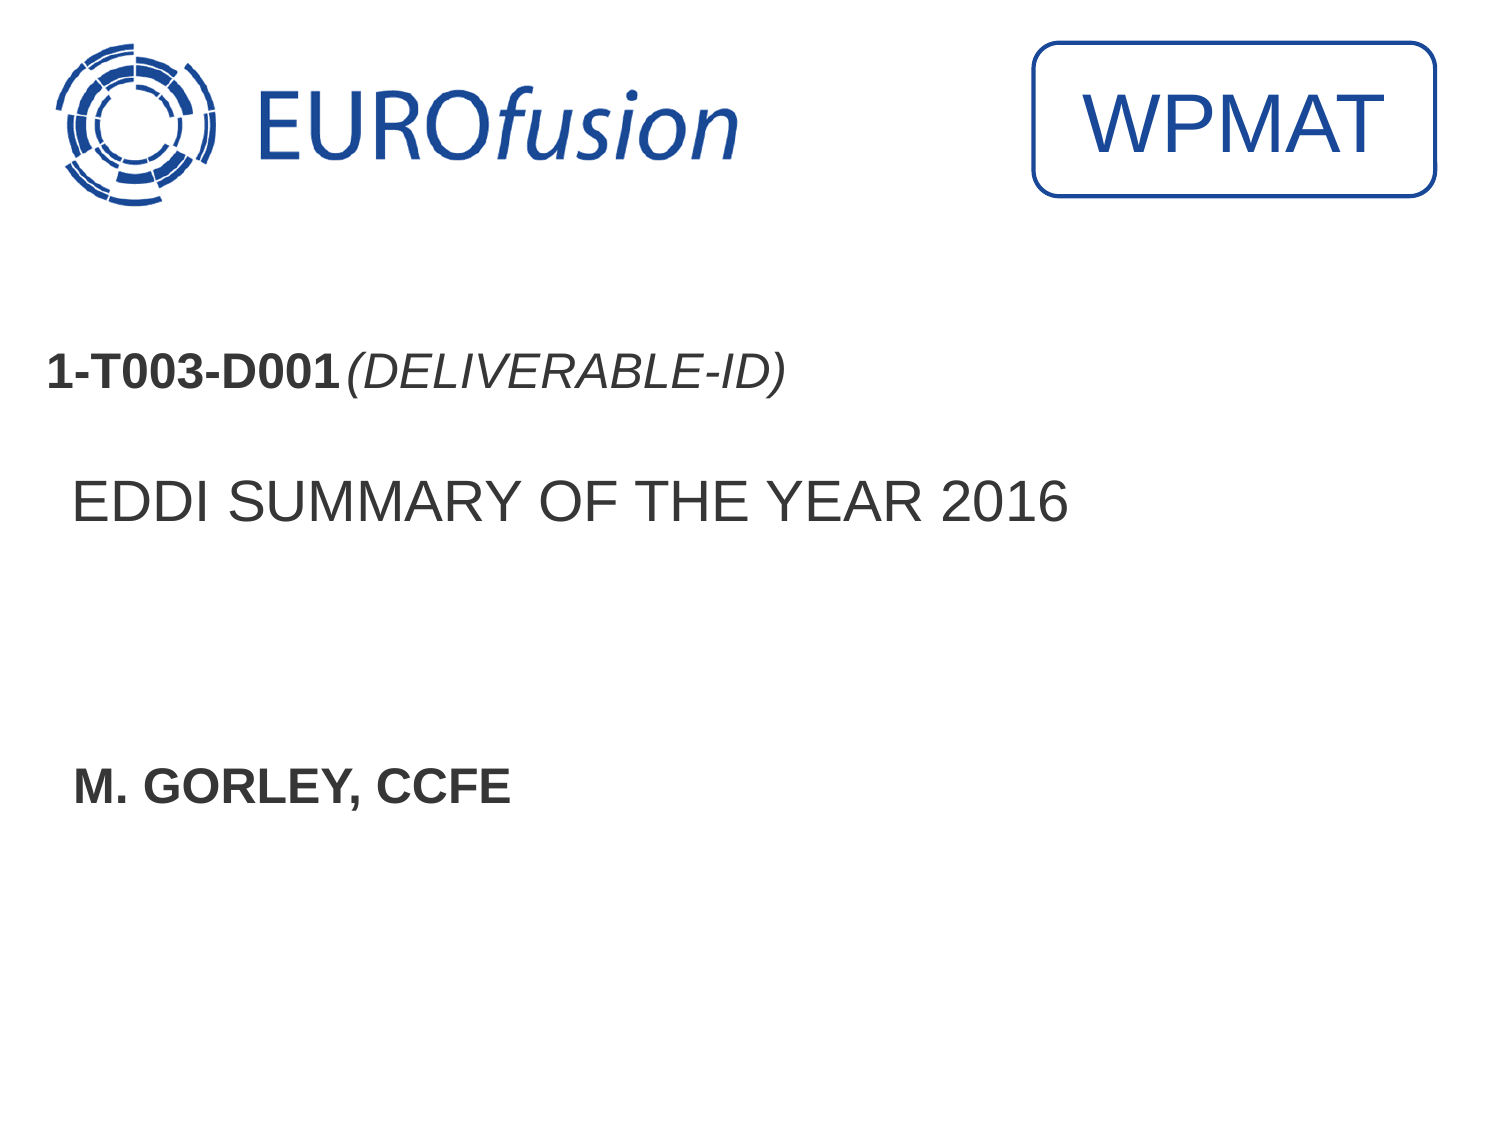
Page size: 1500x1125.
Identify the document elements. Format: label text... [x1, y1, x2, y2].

title EDDI summary of the year 2016 [57, 456, 1422, 622]
picture [53, 42, 738, 209]
text_box M. Gorley, CCFE [58, 746, 1459, 822]
text_box WPMAT [1031, 40, 1438, 199]
text_box 1-T003-D001 (Deliverable-ID) [31, 330, 803, 406]
